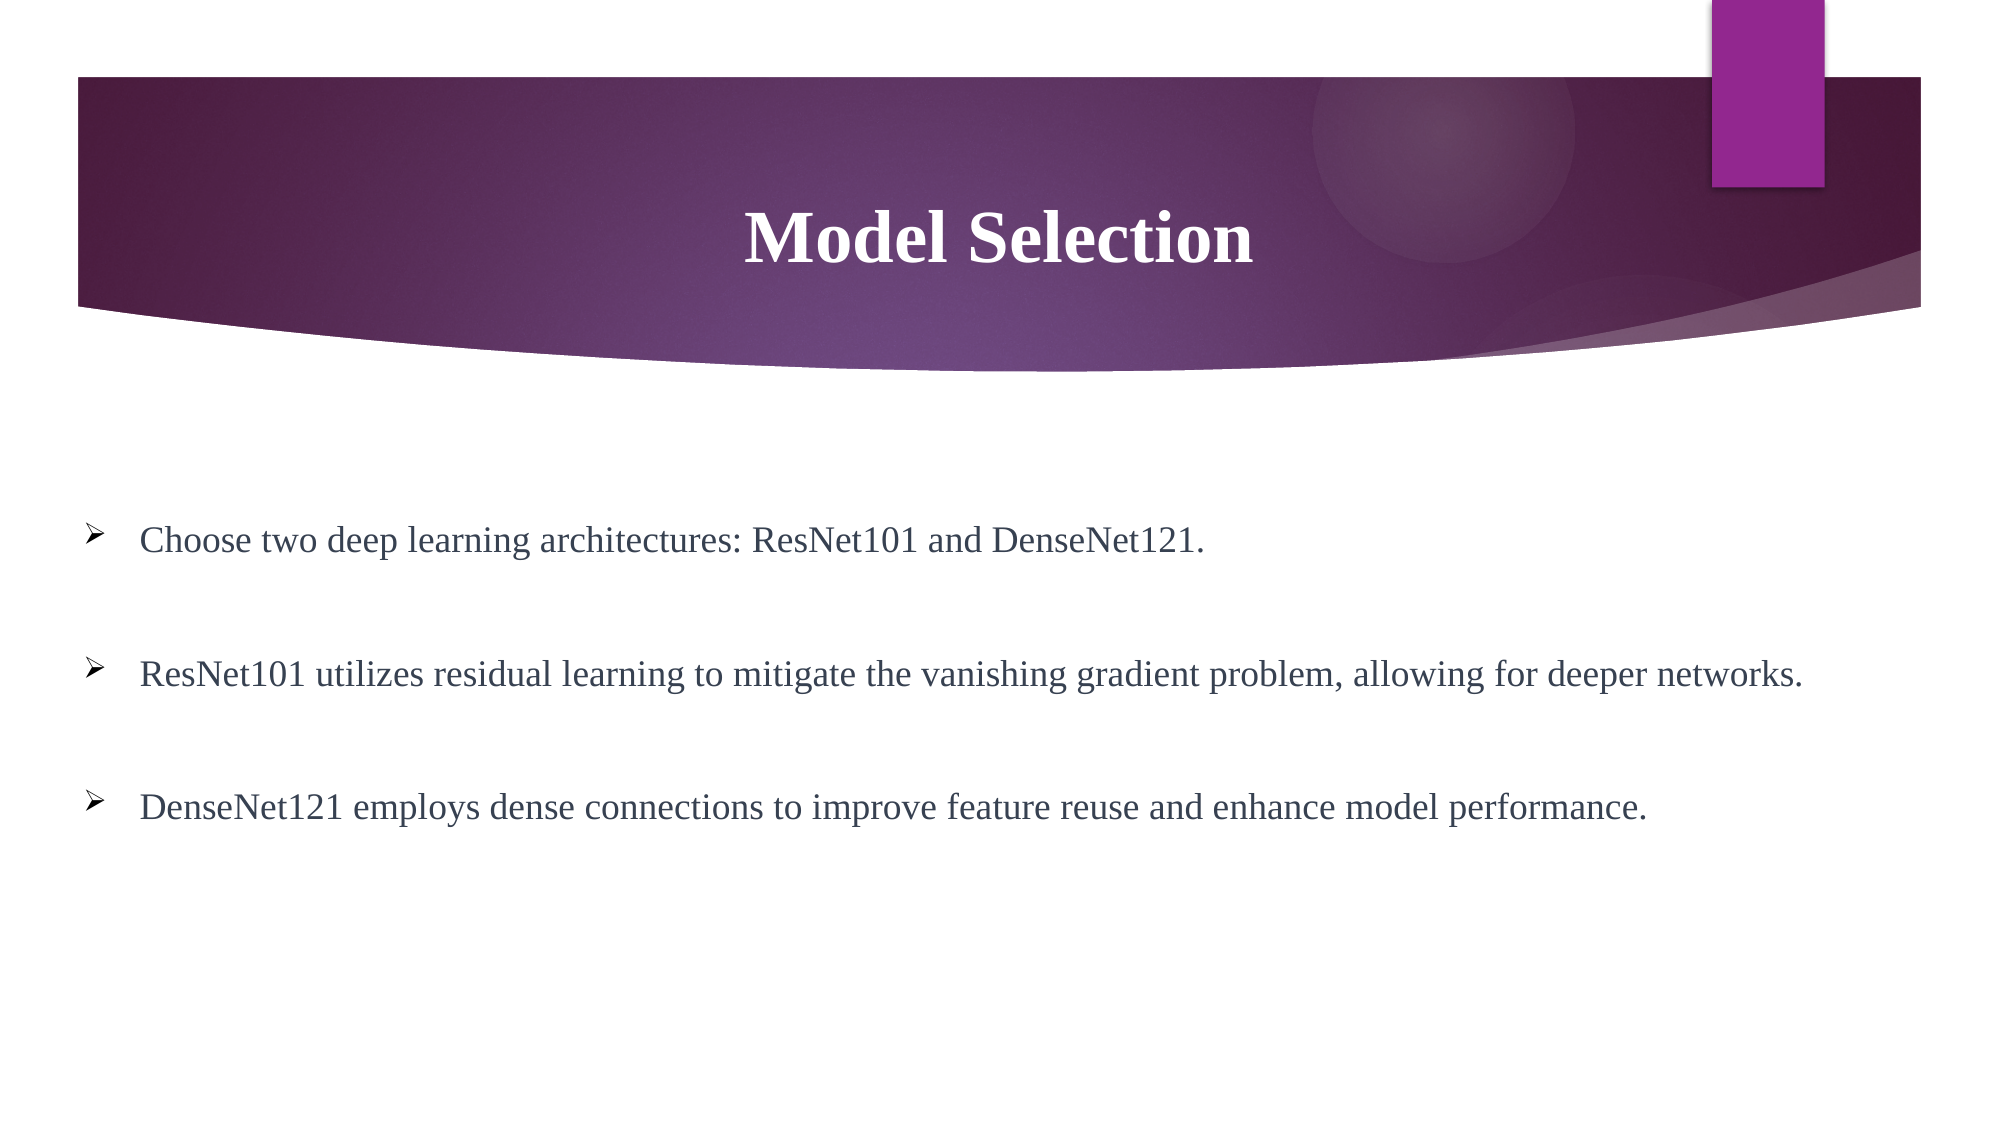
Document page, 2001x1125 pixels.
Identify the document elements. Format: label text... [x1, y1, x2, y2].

text_box Model Selection [730, 180, 1270, 331]
list Choose two deep learning architectures: ResNet101 and DenseNet121. ResNet101 utilizes residual learning to mitigate the vanishing gradient problem, allowing for deeper networks. DenseNet121 employs dense connections to improve feature reuse and enhance model performance. [68, 333, 1875, 987]
